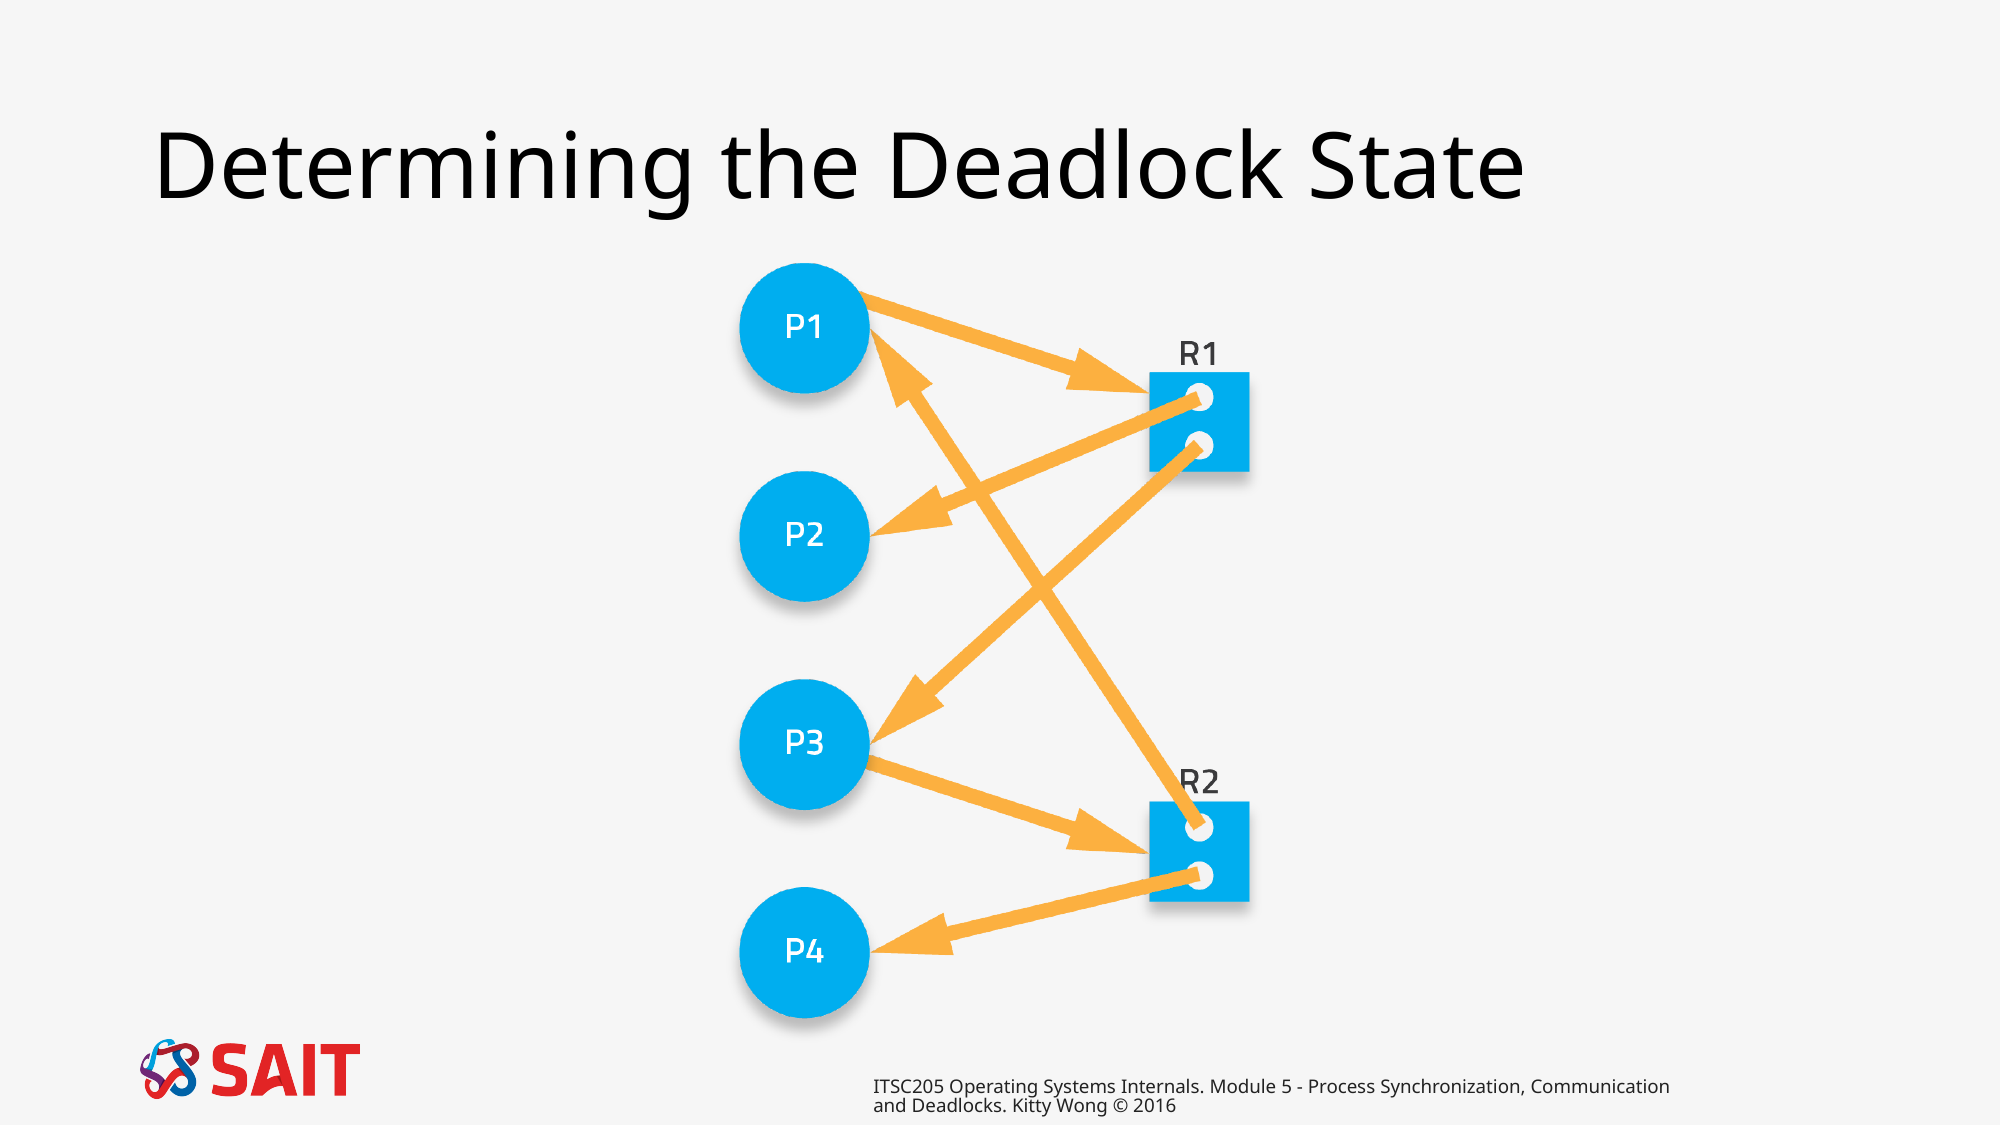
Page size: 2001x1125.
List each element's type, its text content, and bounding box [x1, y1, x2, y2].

picture [114, 1013, 386, 1125]
footer ITSC205 Operating Systems Internals. Module 5 - Process Synchronization, Communication and Deadlocks. Kitty Wong © 2016 [858, 1048, 1690, 1109]
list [719, 256, 1268, 1049]
title Determining the Deadlock State [137, 59, 1863, 278]
